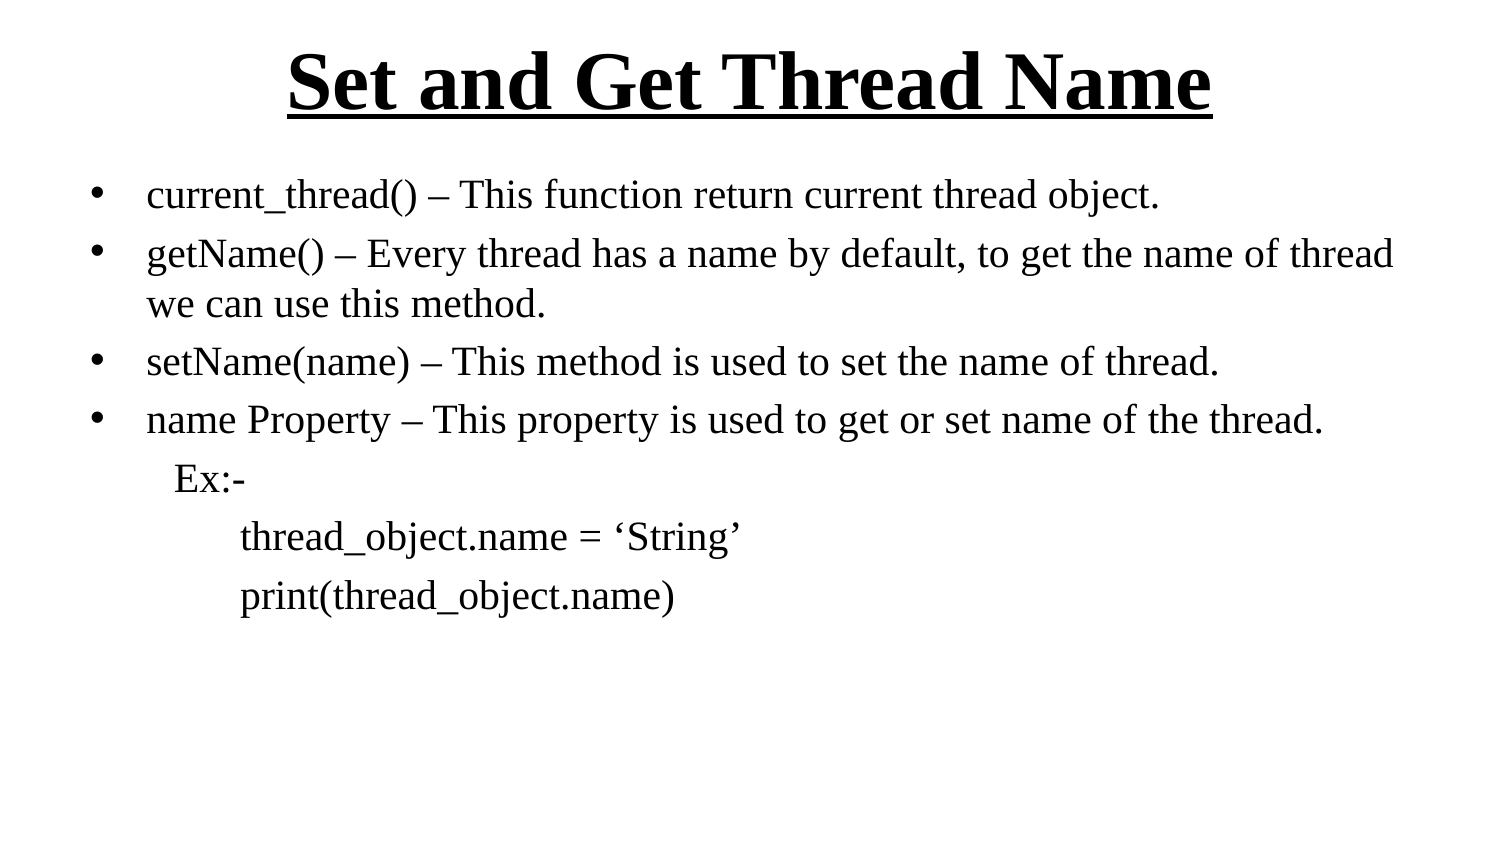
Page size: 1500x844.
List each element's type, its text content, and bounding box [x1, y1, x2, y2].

list current_thread() – This function return current thread object. getName() – Every thread has a name by default, to get the name of thread we can use this method. setName(name) – This method is used to set the name of thread. name Property – This property is used to get or set name of the thread. Ex:- thread_object.name = ‘String’ print(thread_object.name) [75, 159, 1425, 717]
title Set and Get Thread Name [75, 6, 1425, 147]
